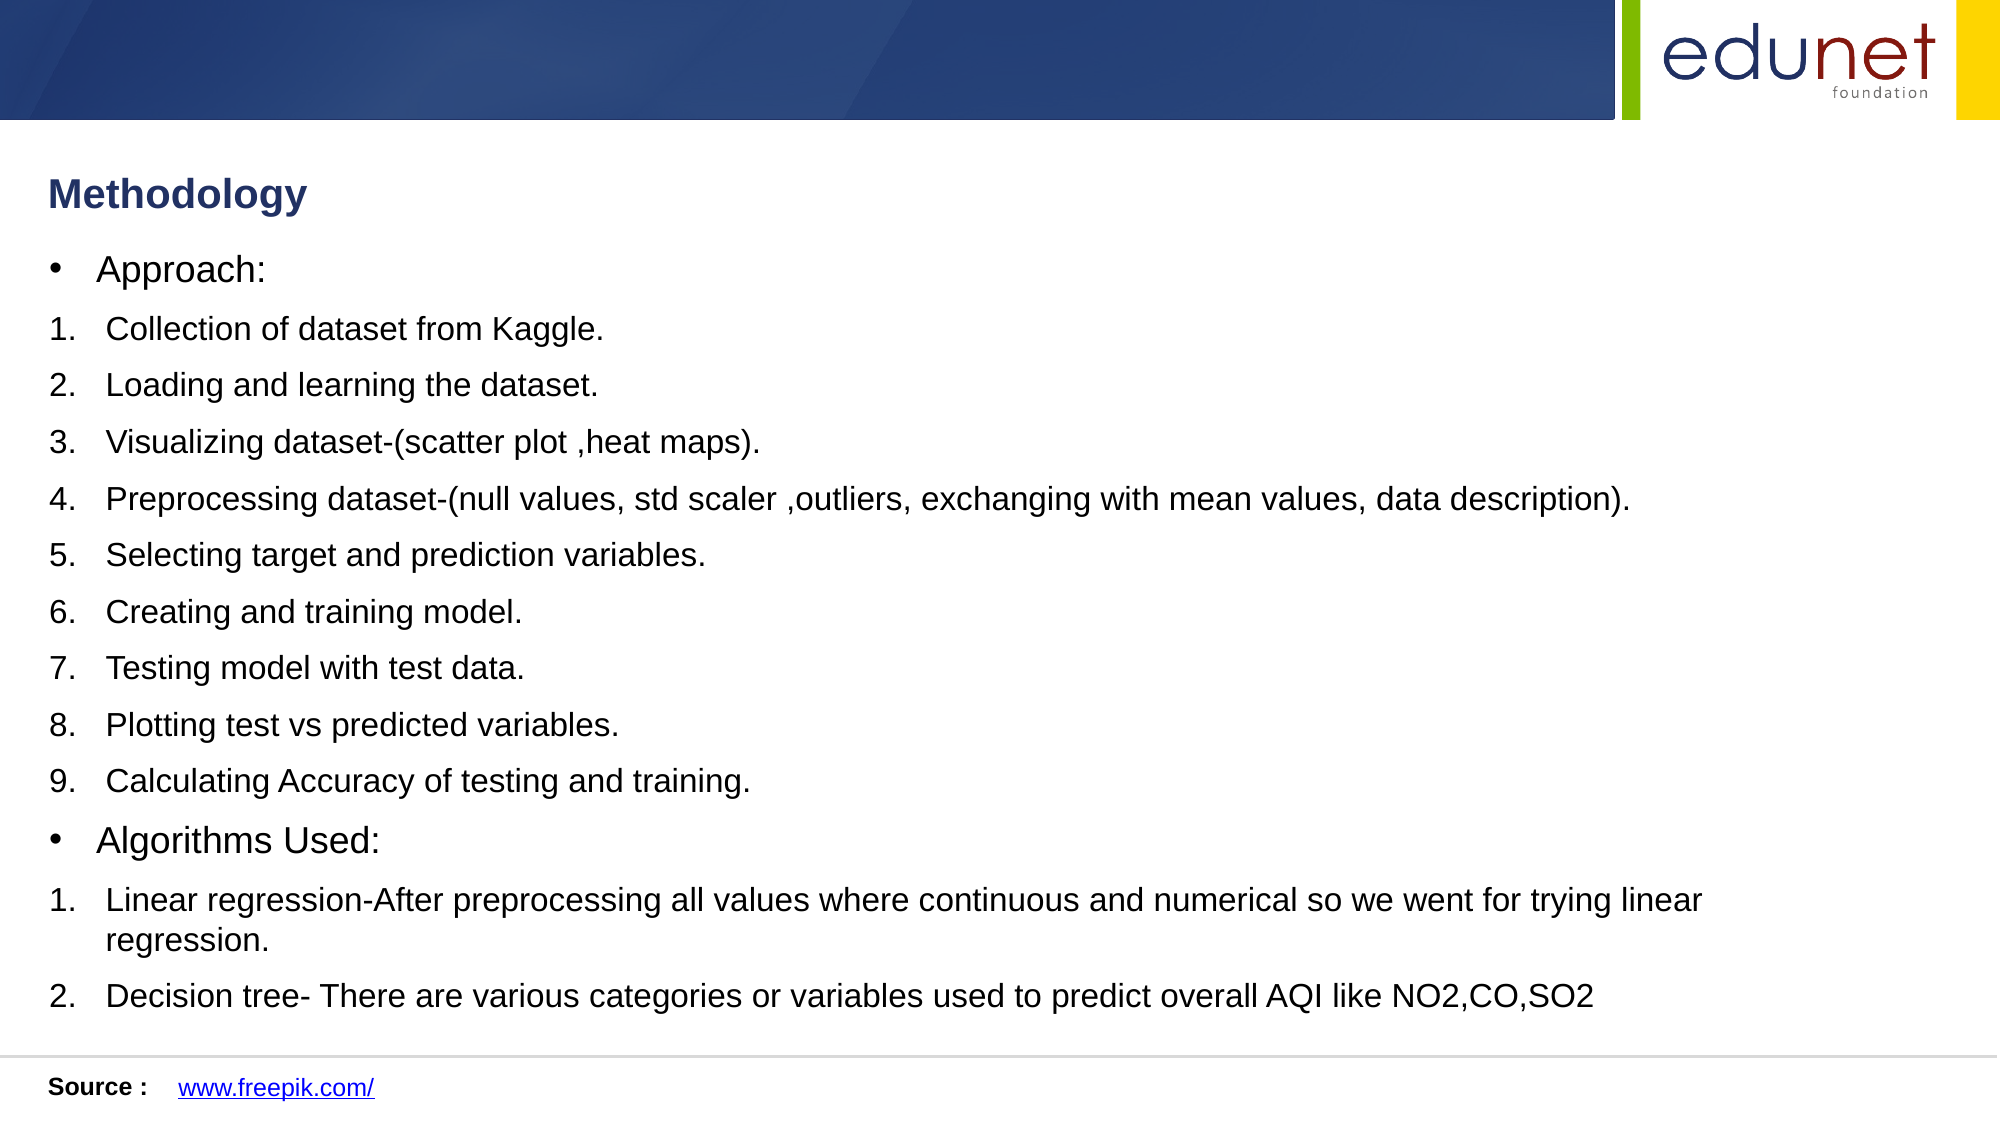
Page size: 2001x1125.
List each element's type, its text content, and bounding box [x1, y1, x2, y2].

text_box Source : [33, 1068, 163, 1108]
text_box Methodology [33, 159, 1002, 225]
picture [1652, 12, 1948, 108]
text_box Approach: Collection of dataset from Kaggle. Loading and learning the dataset. Visualizing dataset-(scatter plot ,heat maps). Preprocessing dataset-(null values, std scaler ,outliers, exchanging with mean values, data description). Selecting target and prediction variables. Creating and training model. Testing model with test data. Plotting test vs predicted variables. Calculating Accuracy of testing and training. Algorithms Used: Linear regression-After preprocessing all values where continuous and numerical so we went for trying linear regression. Decision tree- There are various categories or variables used to predict overall AQI like NO2,CO,SO2 [34, 238, 1807, 1055]
text_box www.freepik.com/ [163, 1068, 466, 1109]
